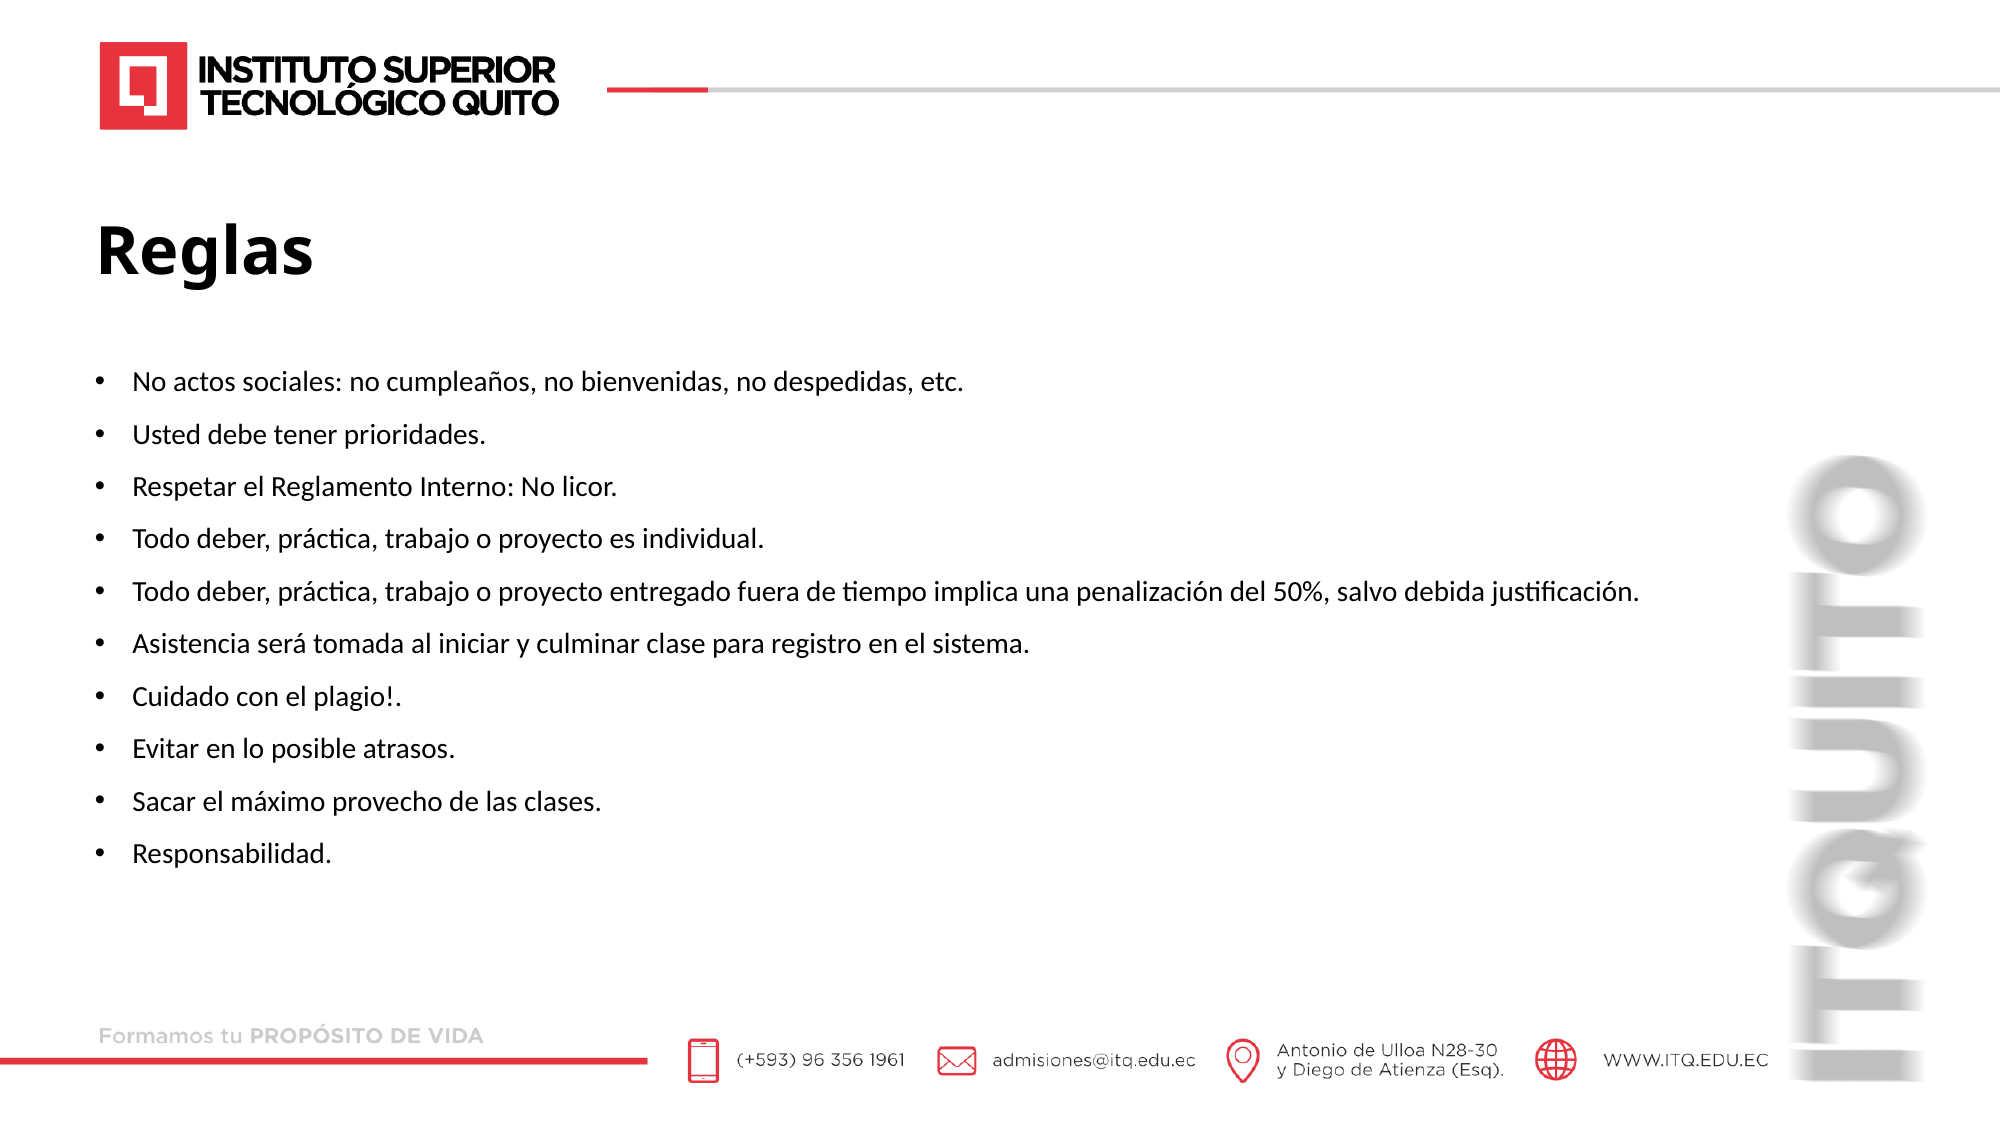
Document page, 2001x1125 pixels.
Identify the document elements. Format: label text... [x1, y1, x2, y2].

picture [0, 42, 2000, 1083]
title Reglas [80, 228, 1922, 278]
list No actos sociales: no cumpleaños, no bienvenidas, no despedidas, etc. Usted debe tener prioridades. Respetar el Reglamento Interno: No licor. Todo deber, práctica, trabajo o proyecto es individual. Todo deber, práctica, trabajo o proyecto entregado fuera de tiempo implica una penalización del 50%, salvo debida justificación. Asistencia será tomada al iniciar y culminar clase para registro en el sistema. Cuidado con el plagio!. Evitar en lo posible atrasos. Sacar el máximo provecho de las clases. Responsabilidad. [79, 359, 1921, 1073]
